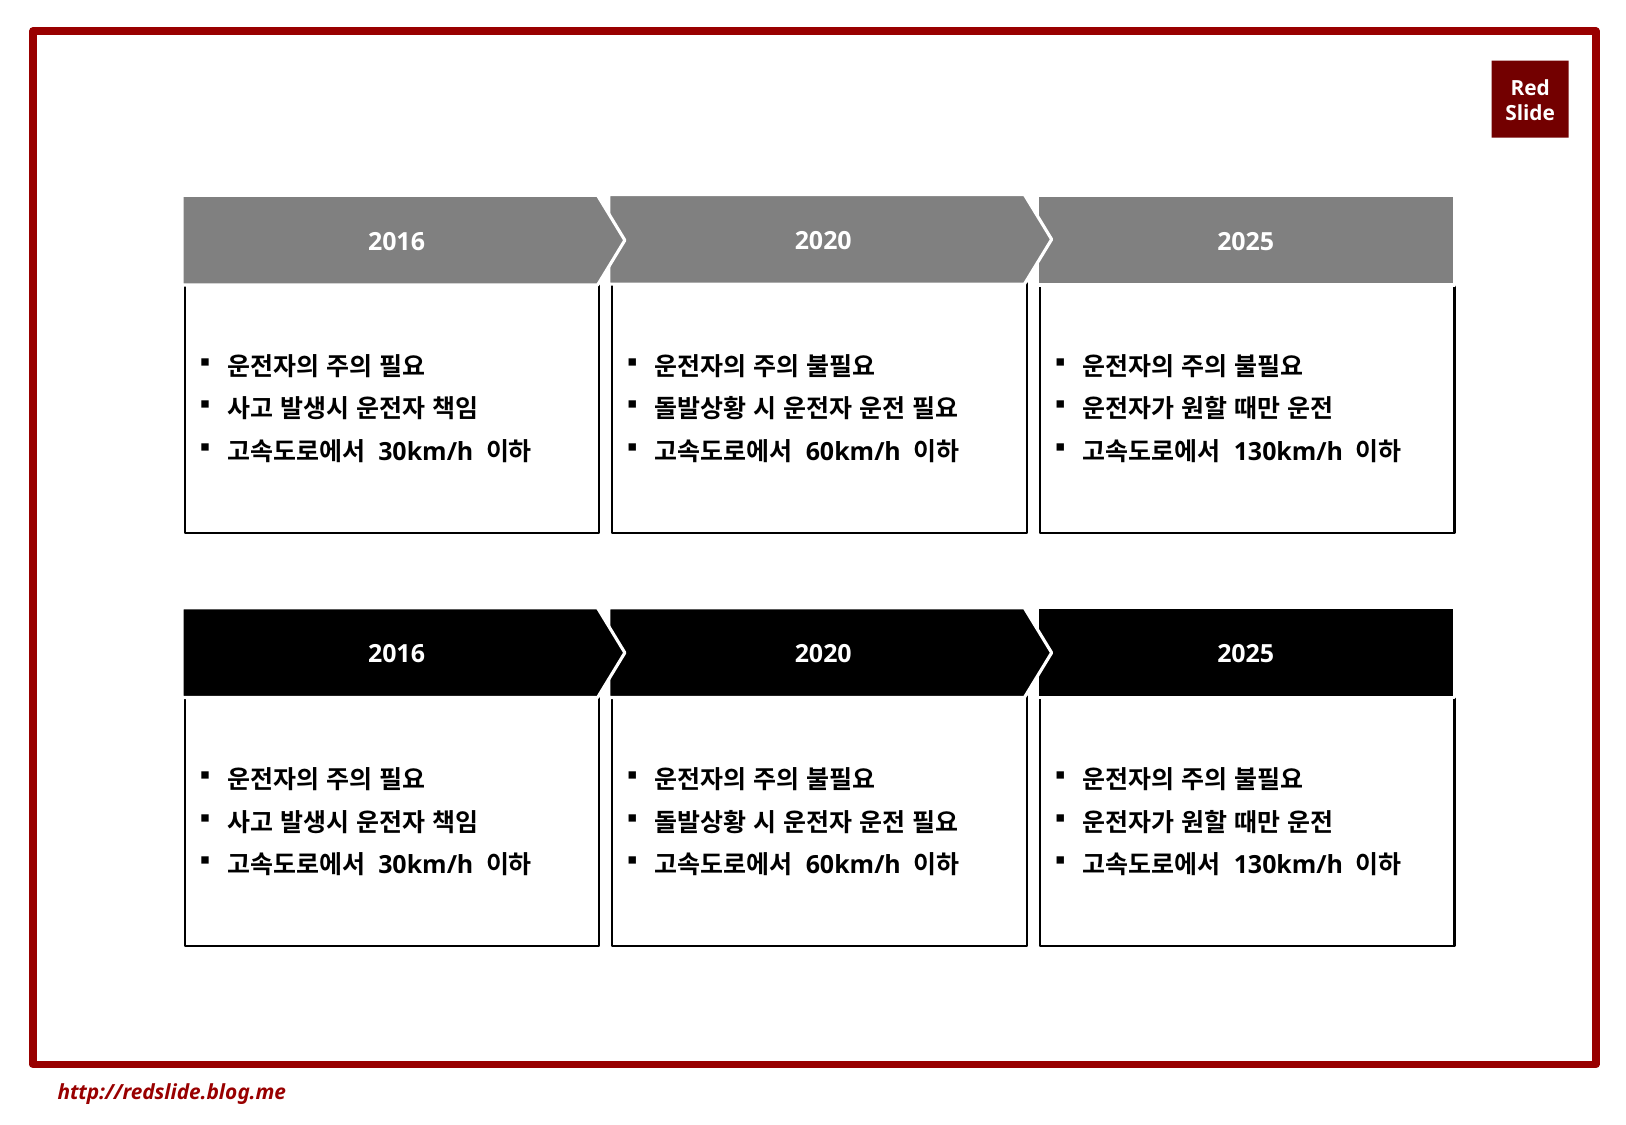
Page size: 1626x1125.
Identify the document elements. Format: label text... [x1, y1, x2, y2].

text_box 운전자의 주의 필요 사고 발생시 운전자 책임 고속도로에서 30km/h 이하 [184, 283, 600, 533]
text_box 2016 [181, 607, 625, 698]
text_box 2025 [1036, 195, 1455, 286]
text_box 운전자의 주의 불필요 운전자가 원할 때만 운전 고속도로에서 130km/h 이하 [1039, 286, 1455, 533]
text_box 2020 [608, 194, 1052, 285]
text_box 2020 [608, 607, 1052, 698]
text_box 2025 [1036, 607, 1455, 698]
text_box 2016 [181, 195, 625, 286]
text_box 운전자의 주의 불필요 운전자가 원할 때만 운전 고속도로에서 130km/h 이하 [1039, 698, 1455, 947]
text_box 운전자의 주의 불필요 돌발상황 시 운전자 운전 필요 고속도로에서 60km/h 이하 [611, 282, 1027, 533]
text_box 운전자의 주의 필요 사고 발생시 운전자 책임 고속도로에서 30km/h 이하 [184, 696, 600, 947]
text_box 운전자의 주의 불필요 돌발상황 시 운전자 운전 필요 고속도로에서 60km/h 이하 [611, 696, 1027, 947]
